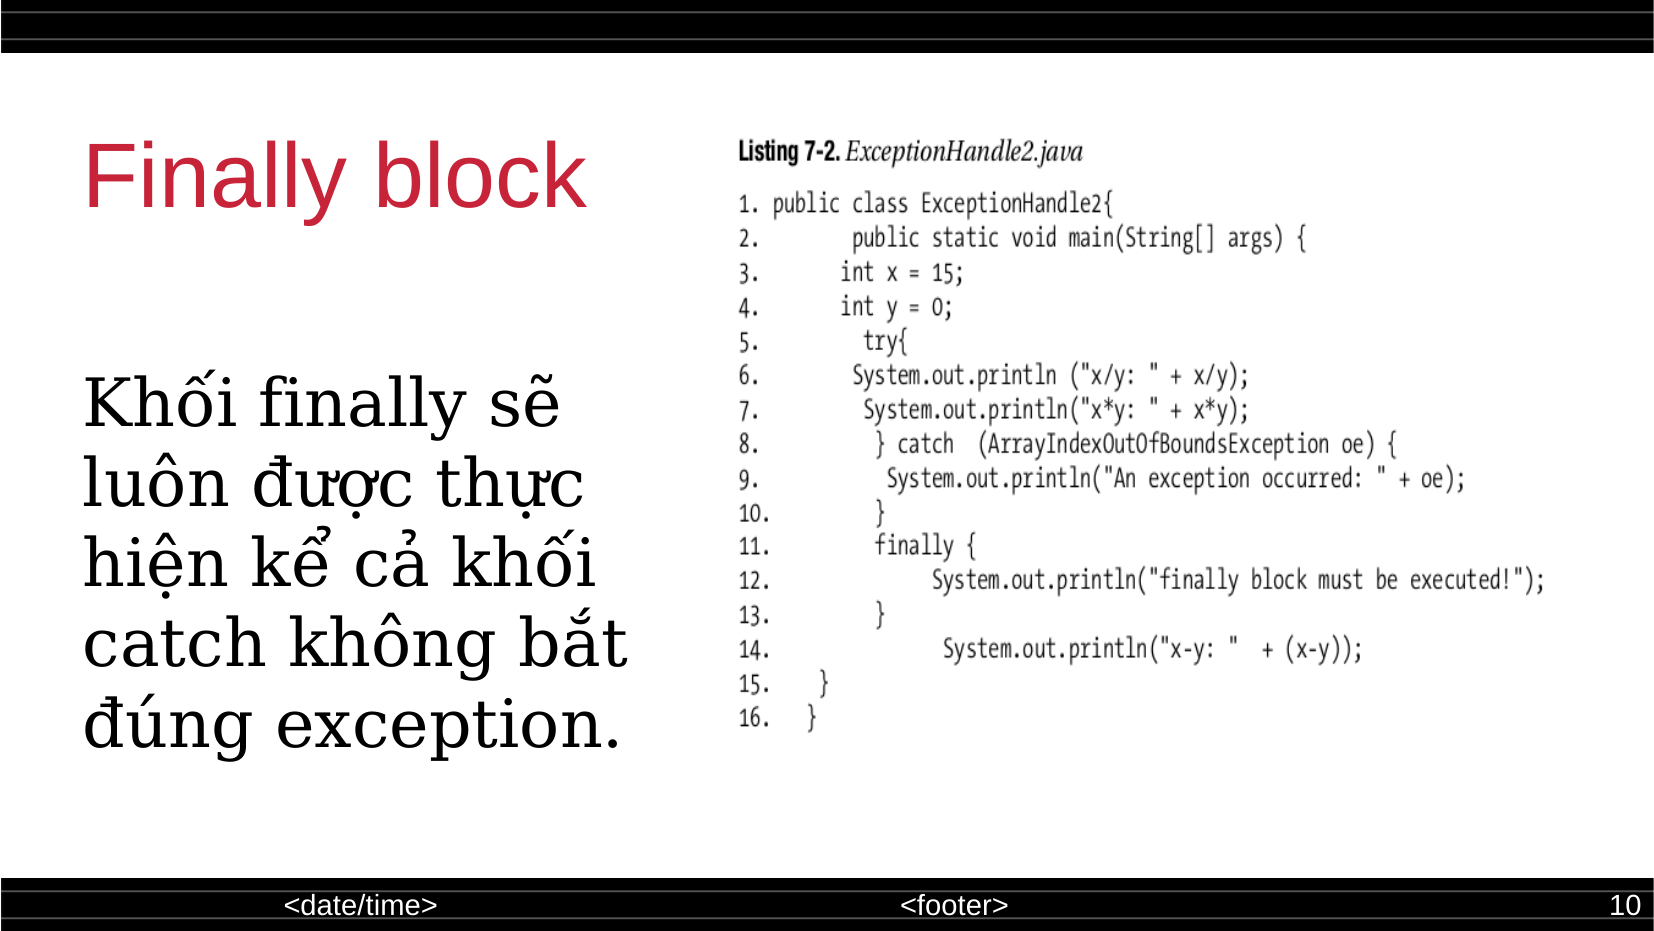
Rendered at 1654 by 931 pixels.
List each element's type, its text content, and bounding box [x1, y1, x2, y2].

picture [734, 124, 1651, 751]
picture [1, 0, 1654, 53]
picture [1, 878, 1654, 931]
text_box Khối finally sẽ luôn được thực hiện kể cả khối catch không bắt đúng exception. [82, 359, 660, 851]
text_box Finally block [82, 92, 1571, 248]
